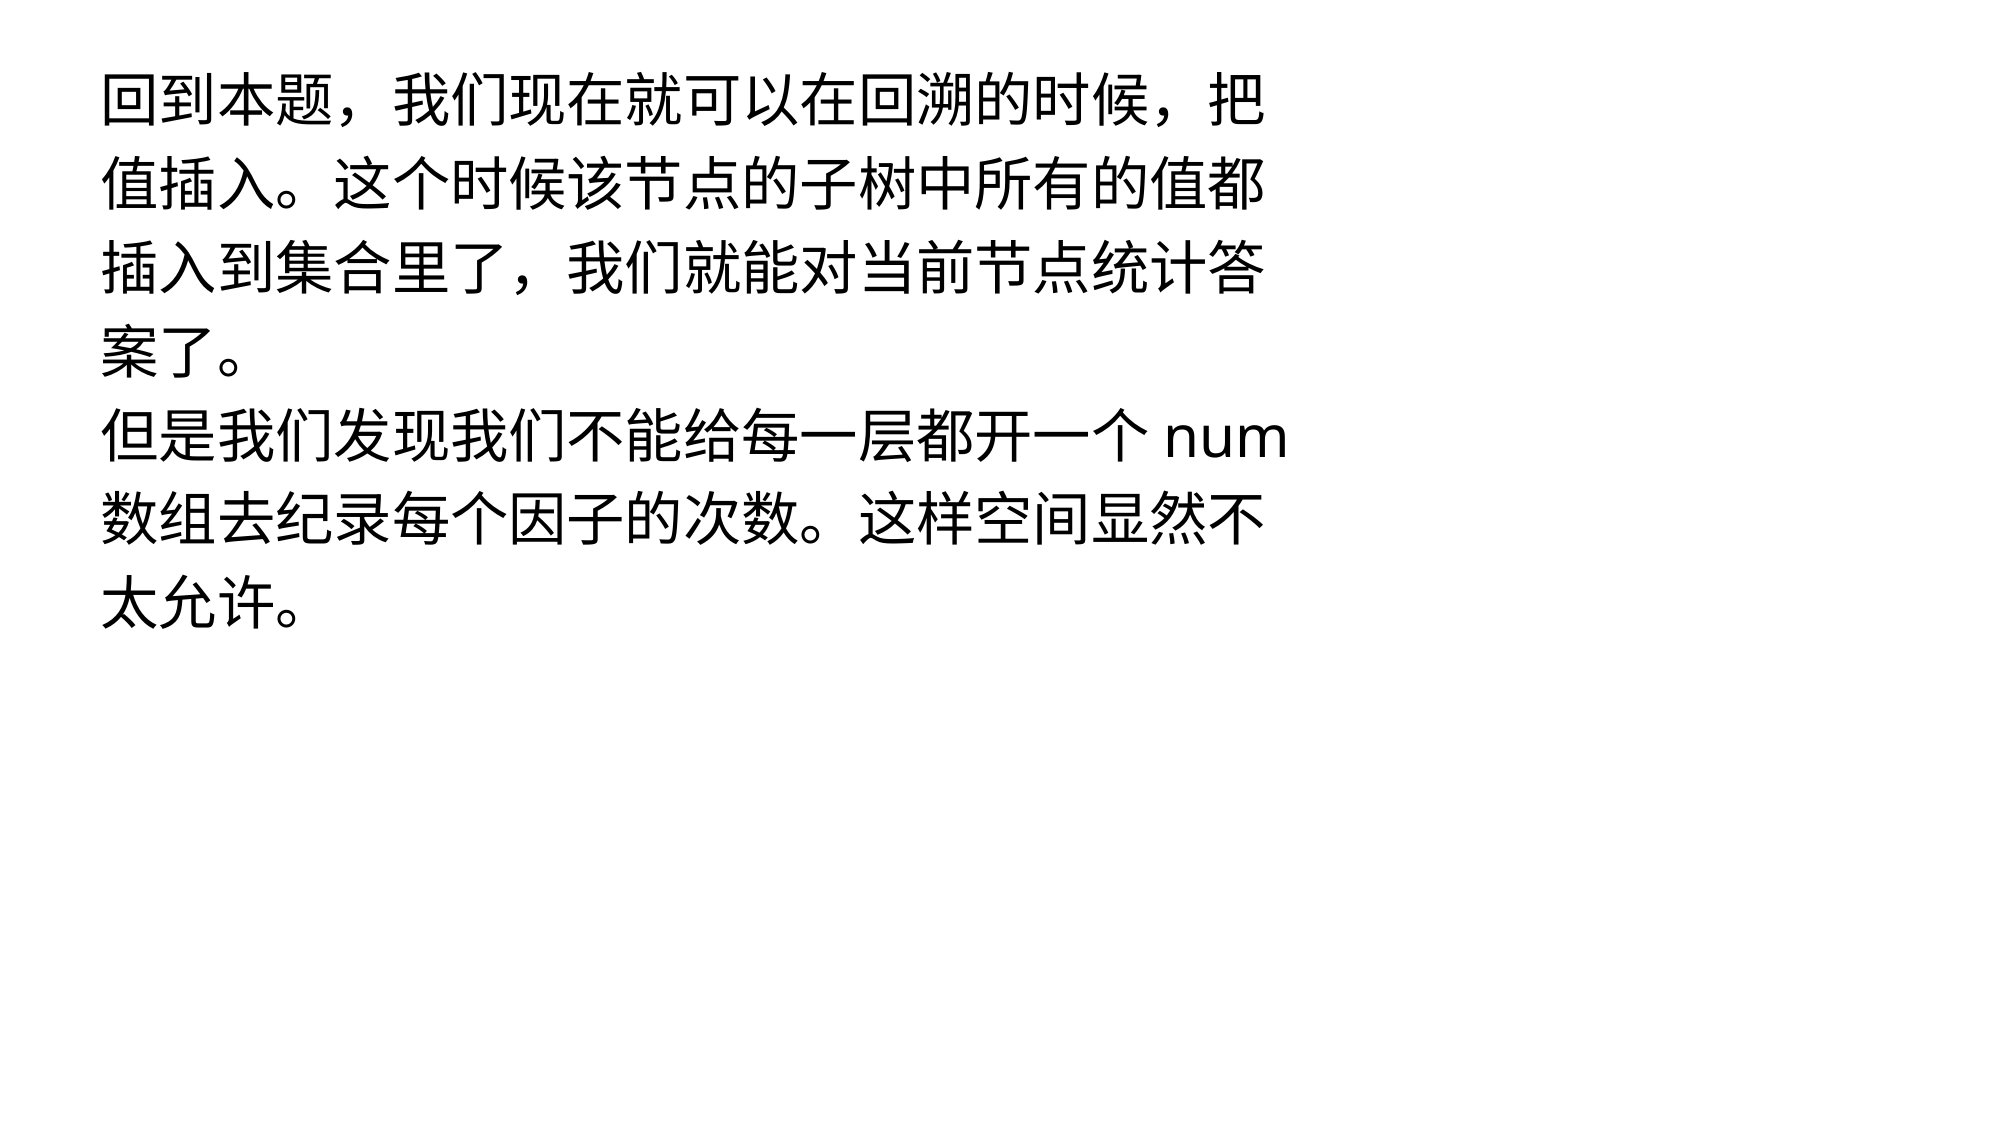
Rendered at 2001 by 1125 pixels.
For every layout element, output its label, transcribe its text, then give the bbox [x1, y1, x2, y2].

list 回到本题，我们现在就可以在回溯的时候，把 值插入。这个时候该节点的子树中所有的值都 插入到集合里了，我们就能对当前节点统计答 案了。 但是我们发现我们不能给每一层都开一个num 数组去纪录每个因子的次数。这样空间显然不 太允许。 [85, 64, 1863, 1014]
